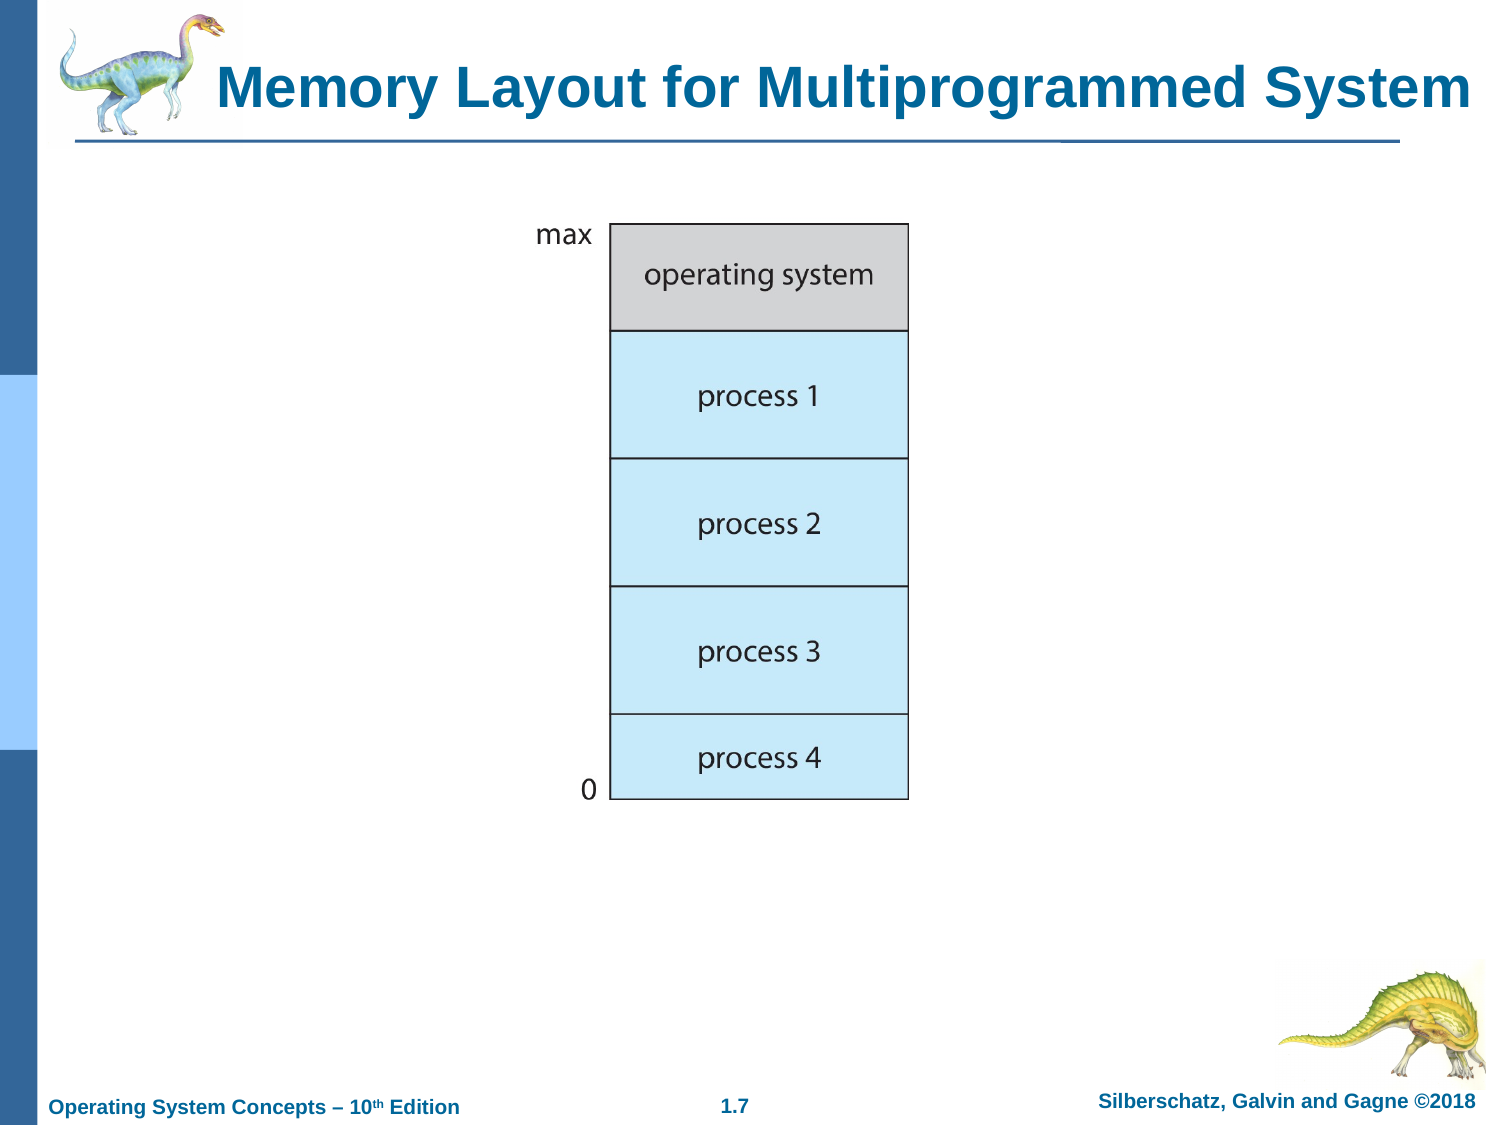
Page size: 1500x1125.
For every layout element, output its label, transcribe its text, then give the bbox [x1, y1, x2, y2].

title Memory Layout for Multiprogrammed System [169, 32, 1500, 128]
picture [1275, 959, 1486, 1090]
picture [535, 217, 909, 807]
picture [46, 0, 243, 149]
